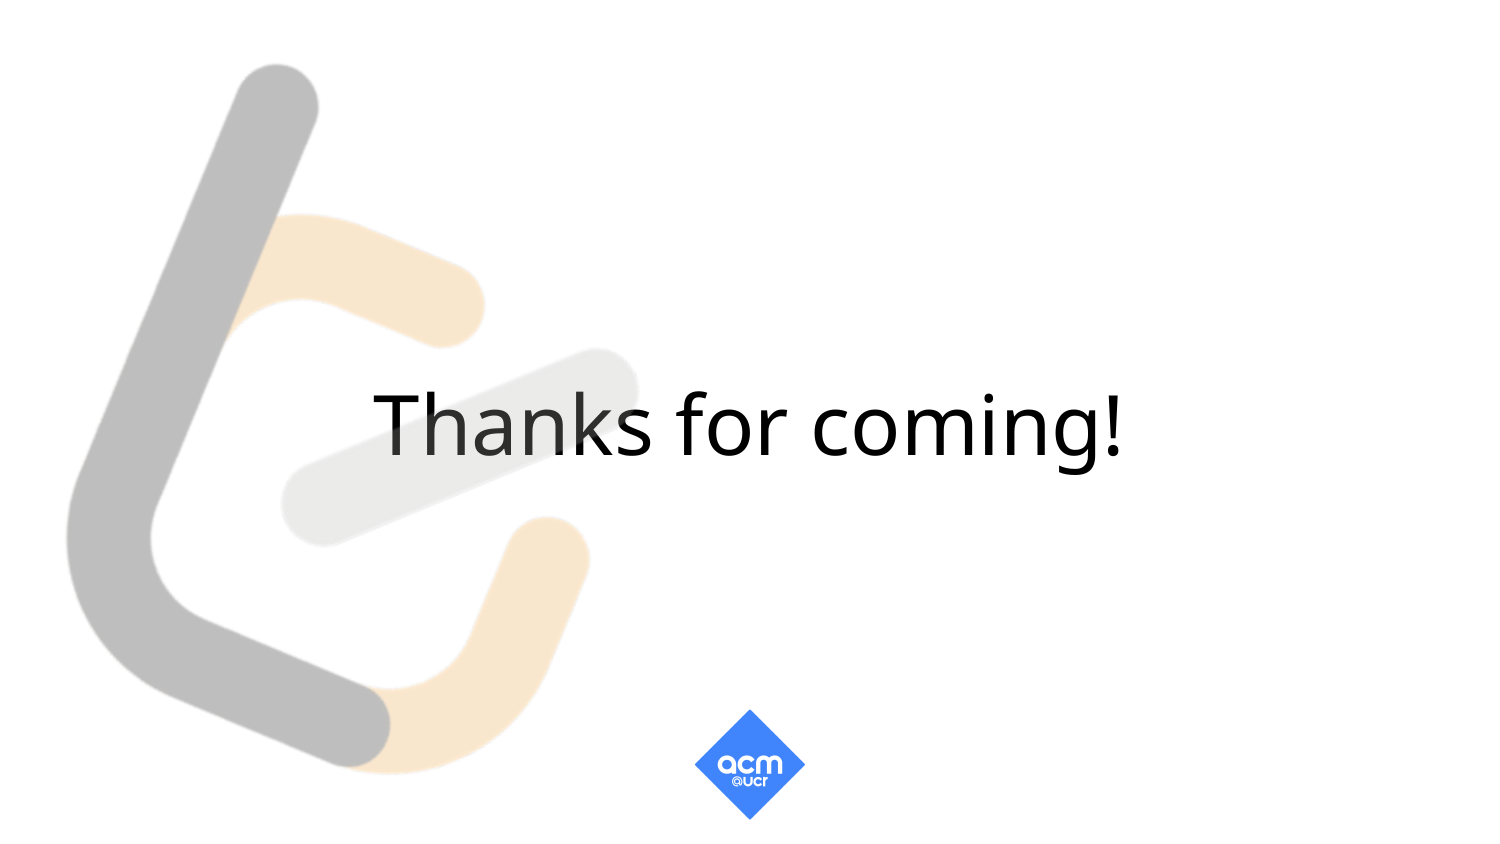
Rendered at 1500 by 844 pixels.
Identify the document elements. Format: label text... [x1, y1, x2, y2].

title Thanks for coming! [708, 356, 1350, 487]
picture [9, 49, 816, 837]
